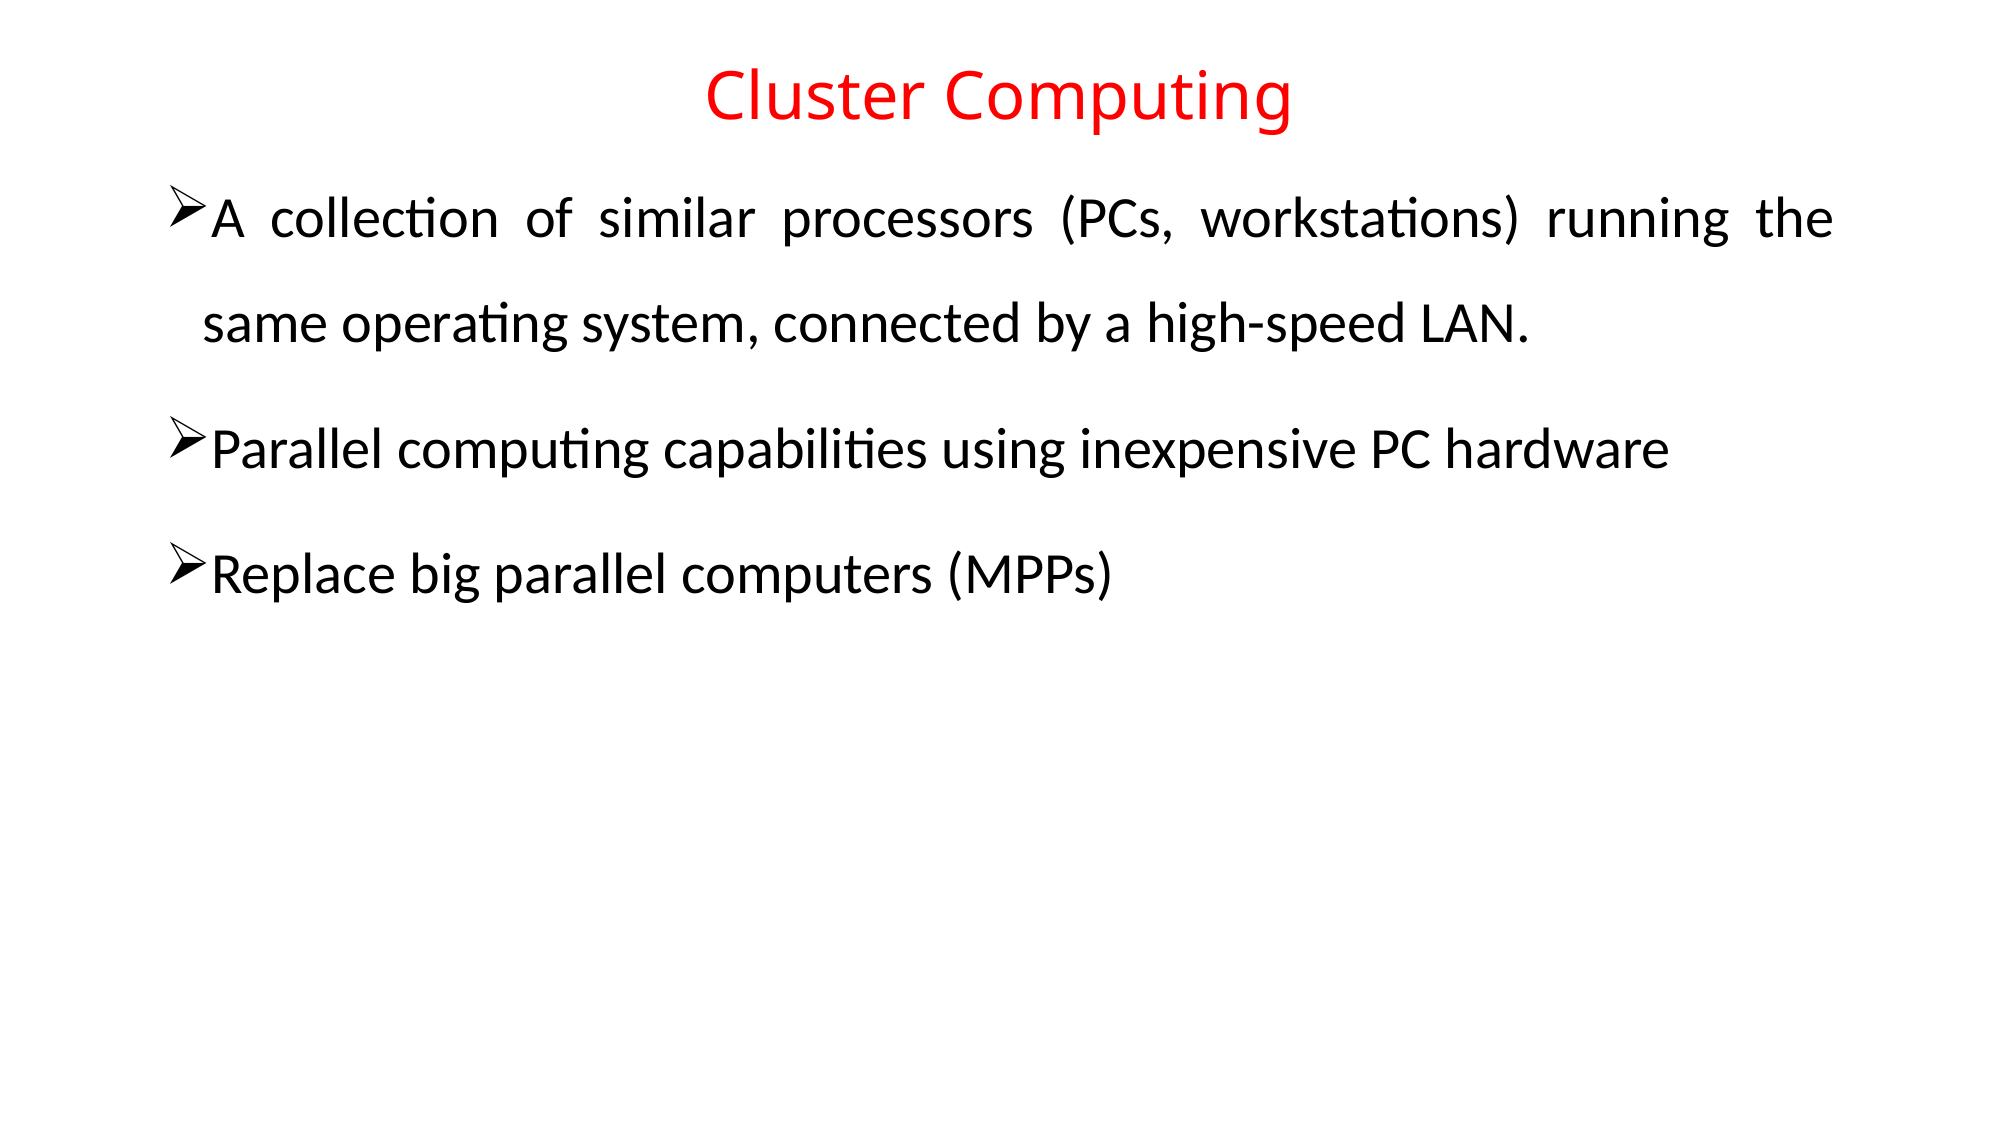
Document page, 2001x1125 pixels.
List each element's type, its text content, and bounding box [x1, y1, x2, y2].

list A collection of similar processors (PCs, workstations) running the same operating system, connected by a high-speed LAN. Parallel computing capabilities using inexpensive PC hardware Replace big parallel computers (MPPs) [150, 136, 1850, 1050]
title Cluster Computing [150, 50, 1850, 136]
